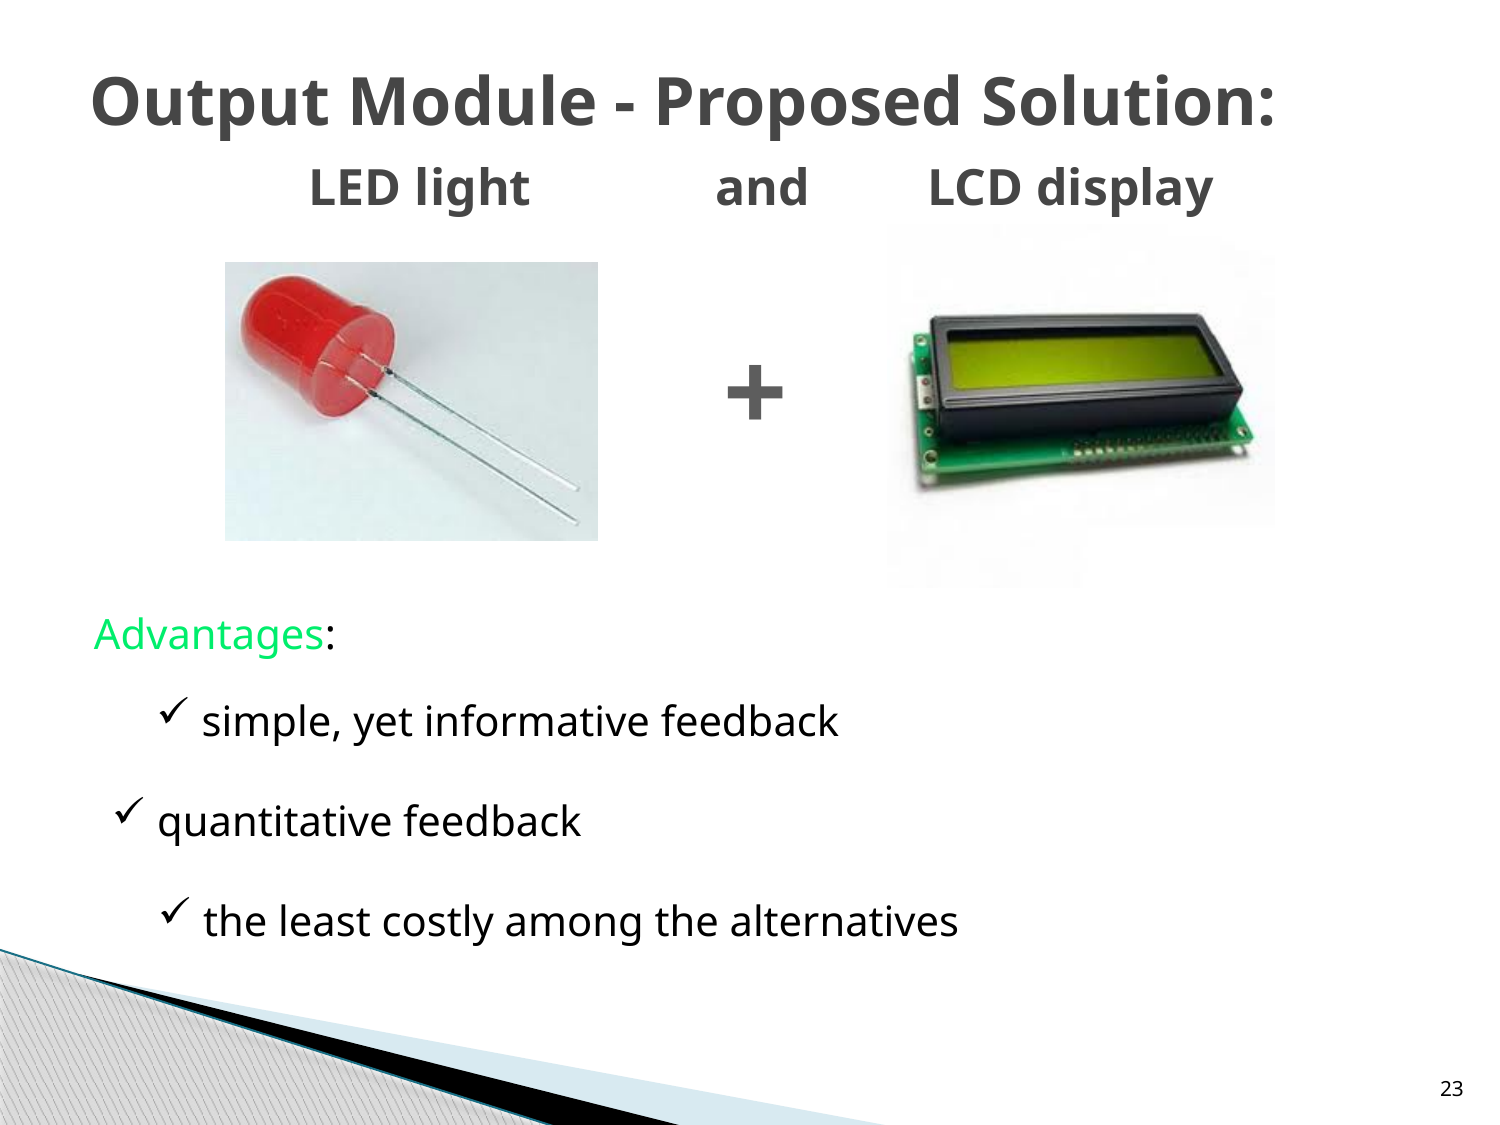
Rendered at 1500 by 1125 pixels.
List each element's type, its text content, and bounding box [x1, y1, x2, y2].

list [887, 224, 1276, 588]
text_box the least costly among the alternatives [143, 887, 986, 953]
text_box + [708, 312, 803, 463]
text_box quantitative feedback [97, 787, 608, 853]
text_box simple, yet informative feedback [141, 687, 866, 753]
slide_number 23 [1418, 1051, 1479, 1112]
text_box Advantages: [79, 600, 351, 665]
title Output Module - Proposed Solution: LED light and LCD display [75, 45, 1425, 233]
picture [224, 262, 598, 541]
